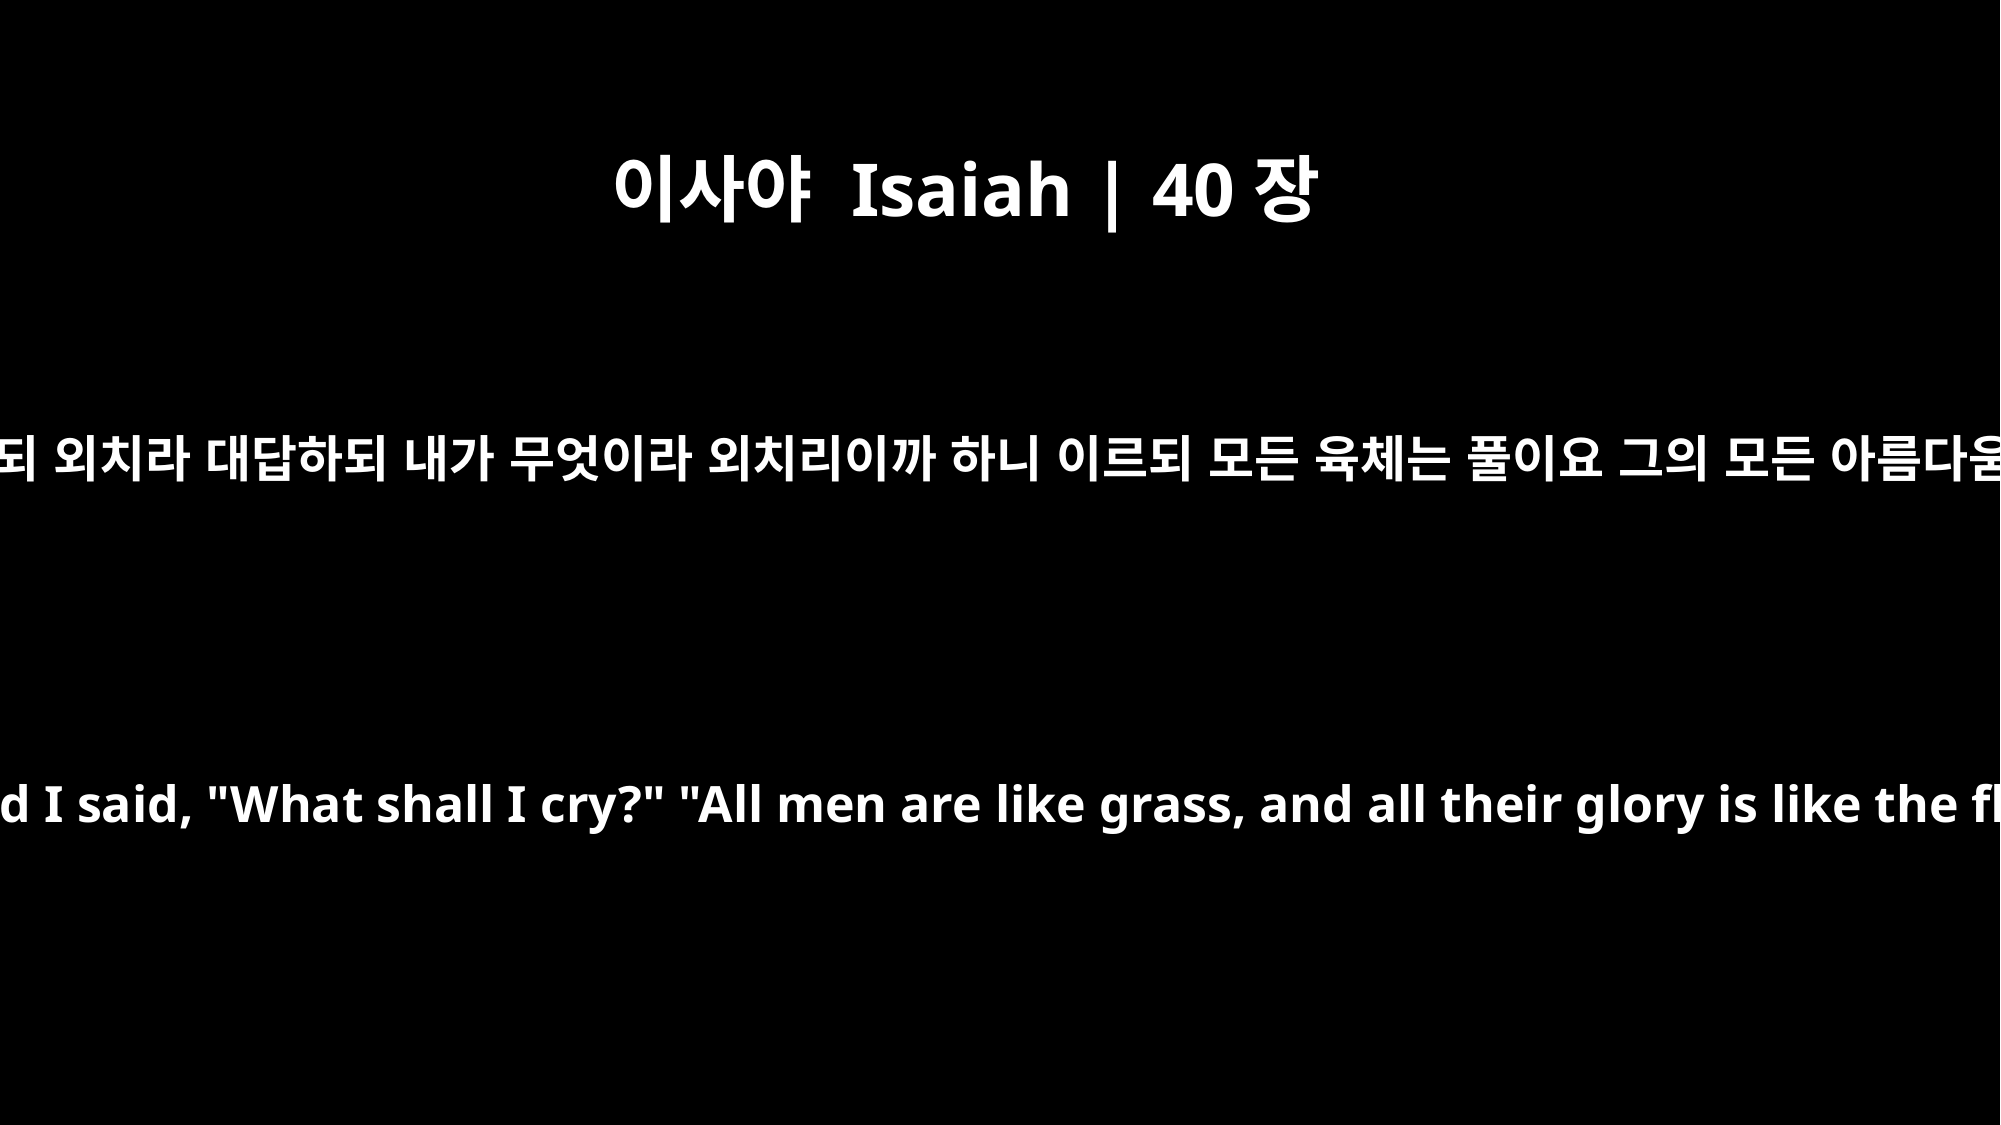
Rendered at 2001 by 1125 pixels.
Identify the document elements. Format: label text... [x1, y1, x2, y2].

text_box A voice says, "Cry out." And I said, "What shall I cry?" "All men are like grass, and all their glory is like the flowers of the field. [0, 764, 2000, 840]
text_box 6 말하는 자의 소리여 이르되 외치라 대답하되 내가 무엇이라 외치리이까 하니 이르되 모든 육체는 풀이요 그의 모든 아름다움은 들의 꽃과 같으니 [0, 359, 2000, 495]
text_box 이사야 Isaiah | 40장 [596, 136, 1336, 239]
